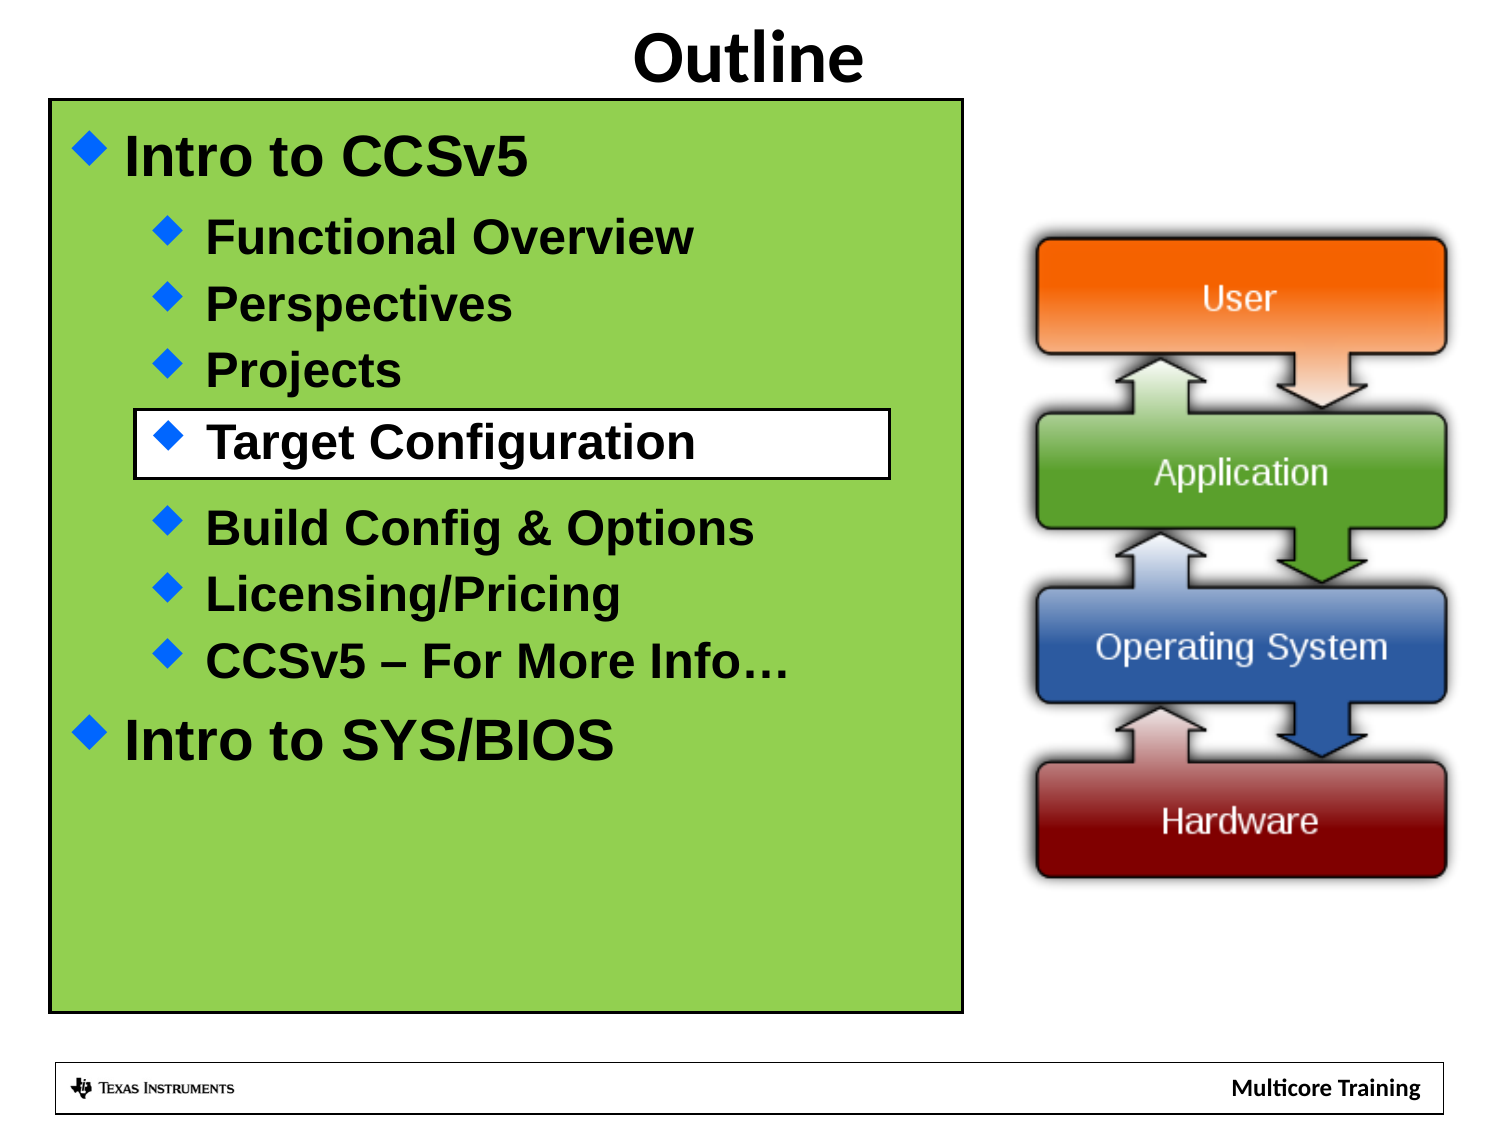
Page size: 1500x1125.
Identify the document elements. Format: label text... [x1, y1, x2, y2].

text_box Perspectives [134, 274, 900, 335]
text_box Target Configuration [135, 409, 890, 479]
text_box Projects [134, 341, 900, 402]
text_box [49, 122, 963, 1013]
text_box CCSv5 – For More Info… [134, 632, 900, 693]
text_box Build Config & Options [134, 498, 900, 559]
picture [1010, 215, 1474, 901]
text_box Functional Overview [134, 208, 900, 269]
text_box Intro to SYS/BIOS [53, 703, 963, 781]
title Outline [0, 0, 1500, 122]
picture [59, 1066, 245, 1110]
text_box Intro to CCSv5 [53, 118, 963, 197]
text_box Licensing/Pricing [134, 565, 900, 626]
